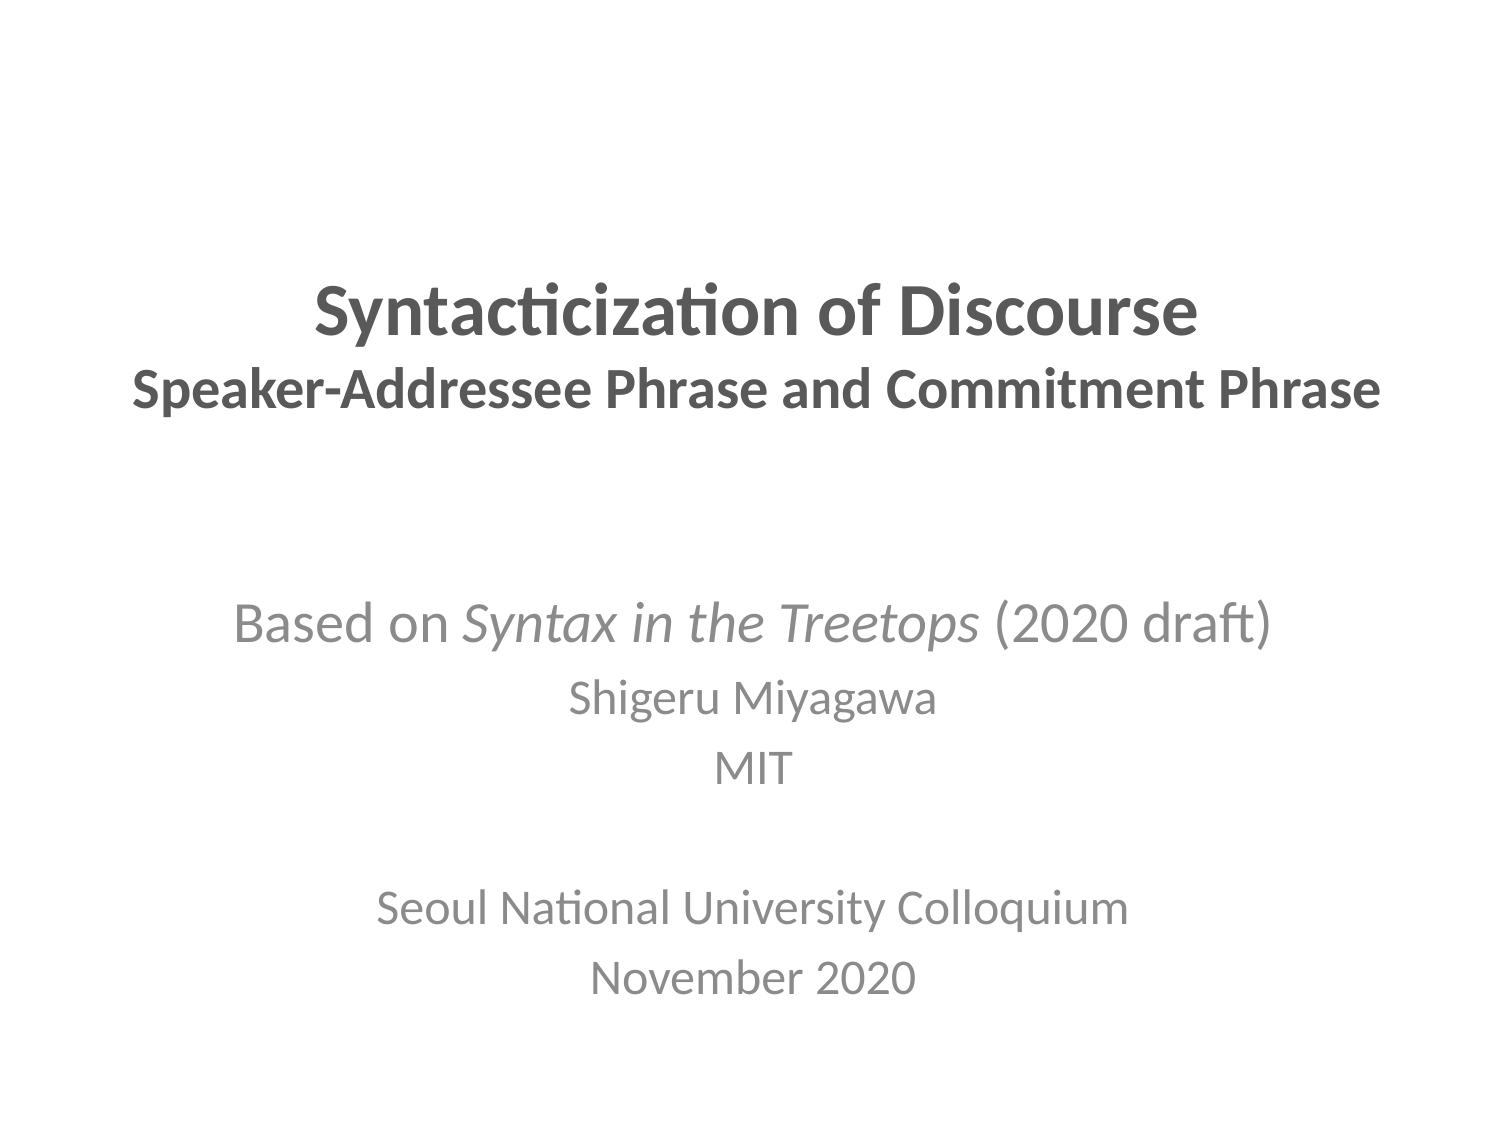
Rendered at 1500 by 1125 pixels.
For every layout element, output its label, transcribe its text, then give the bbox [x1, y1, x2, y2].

title Syntacticization of Discourse Speaker-Addressee Phrase and Commitment Phrase [39, 233, 1476, 516]
subtitle Based on Syntax in the Treetops (2020 draft) Shigeru Miyagawa MIT Seoul National University Colloquium November 2020 [131, 577, 1375, 1125]
